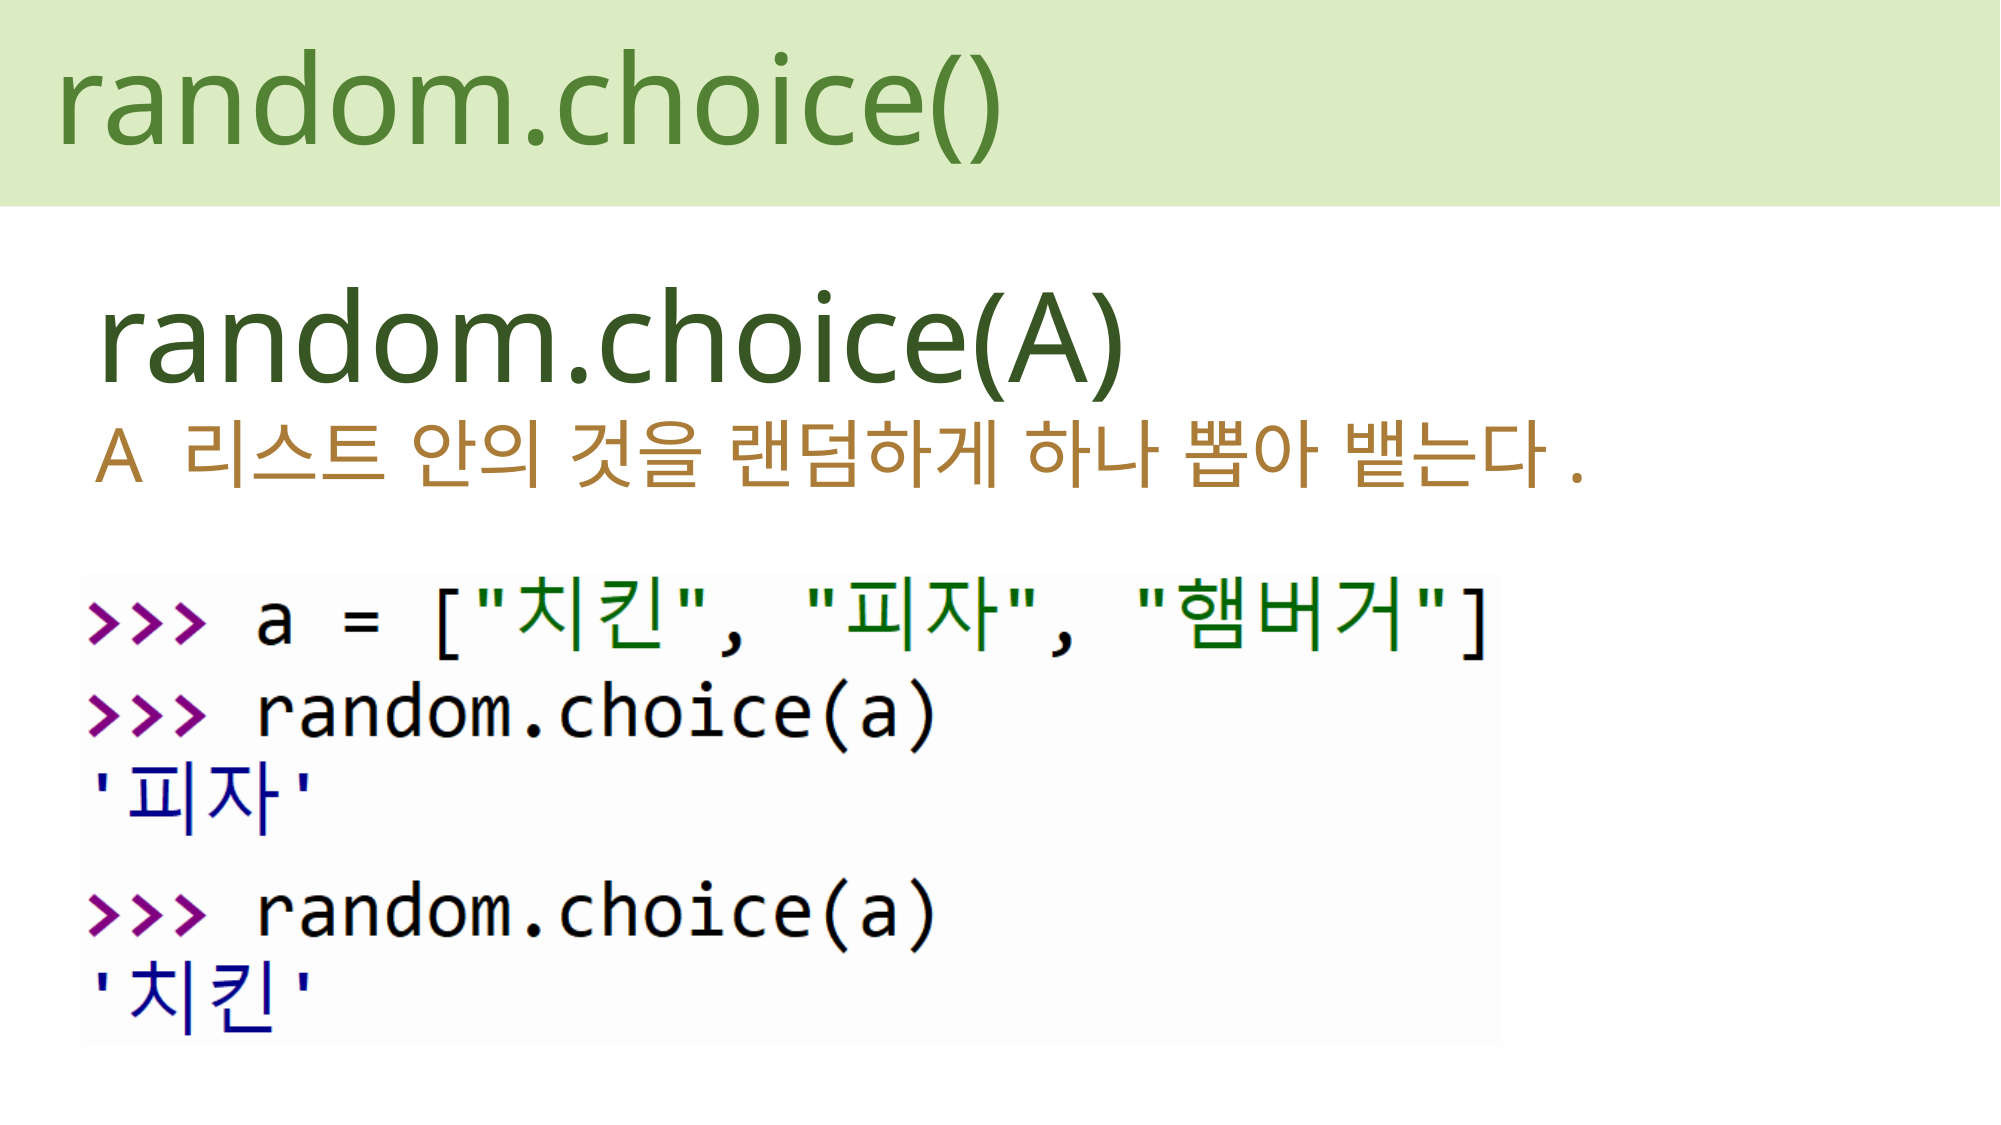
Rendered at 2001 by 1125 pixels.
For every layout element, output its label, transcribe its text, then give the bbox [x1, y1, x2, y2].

text_box random.choice(A) A 리스트 안의 것을 랜덤하게 하나 뽑아 뱉는다. [81, 249, 2000, 505]
text_box random.choice() [38, 12, 1861, 178]
text_box [0, 0, 2000, 207]
picture [81, 574, 1502, 1046]
